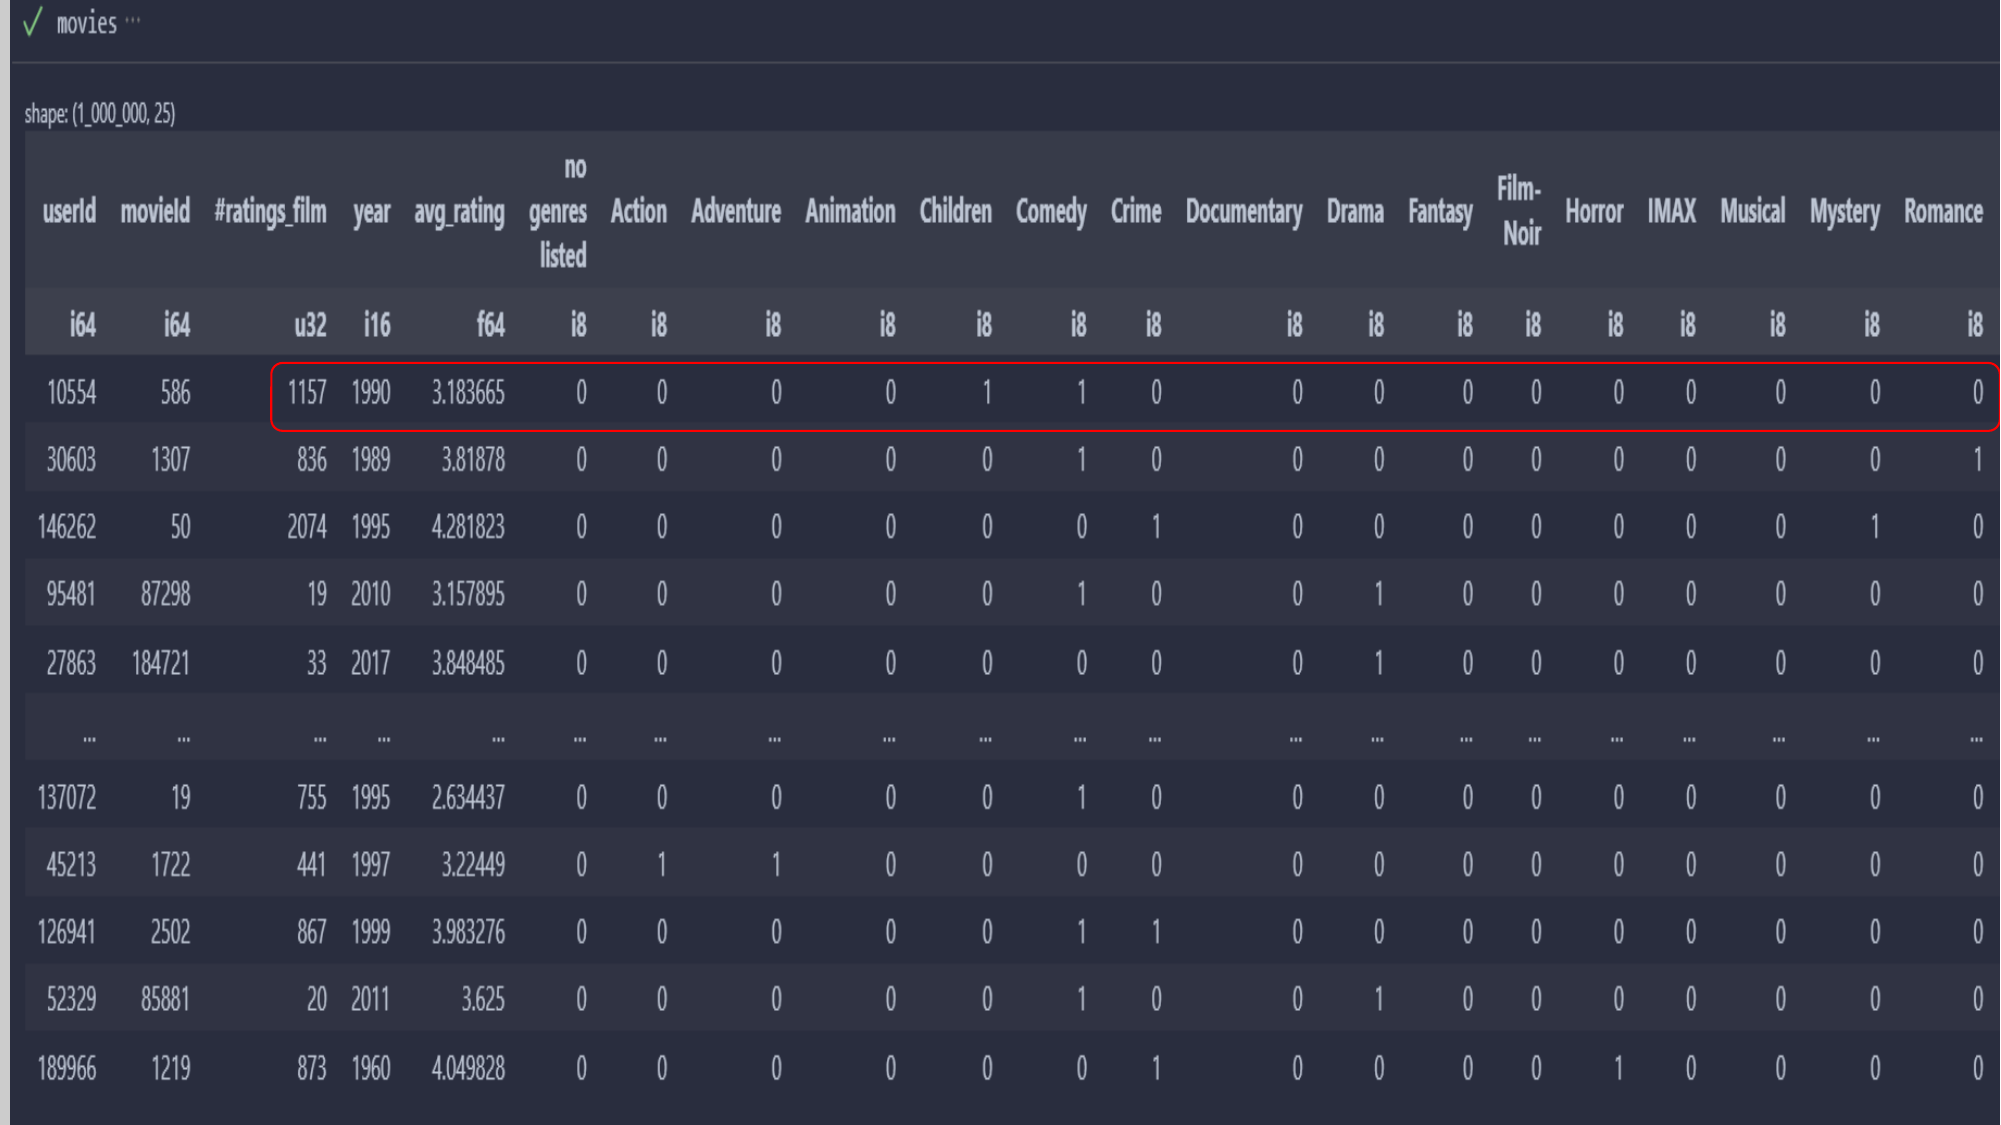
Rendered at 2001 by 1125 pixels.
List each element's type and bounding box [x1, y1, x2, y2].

list [10, 0, 2000, 1125]
